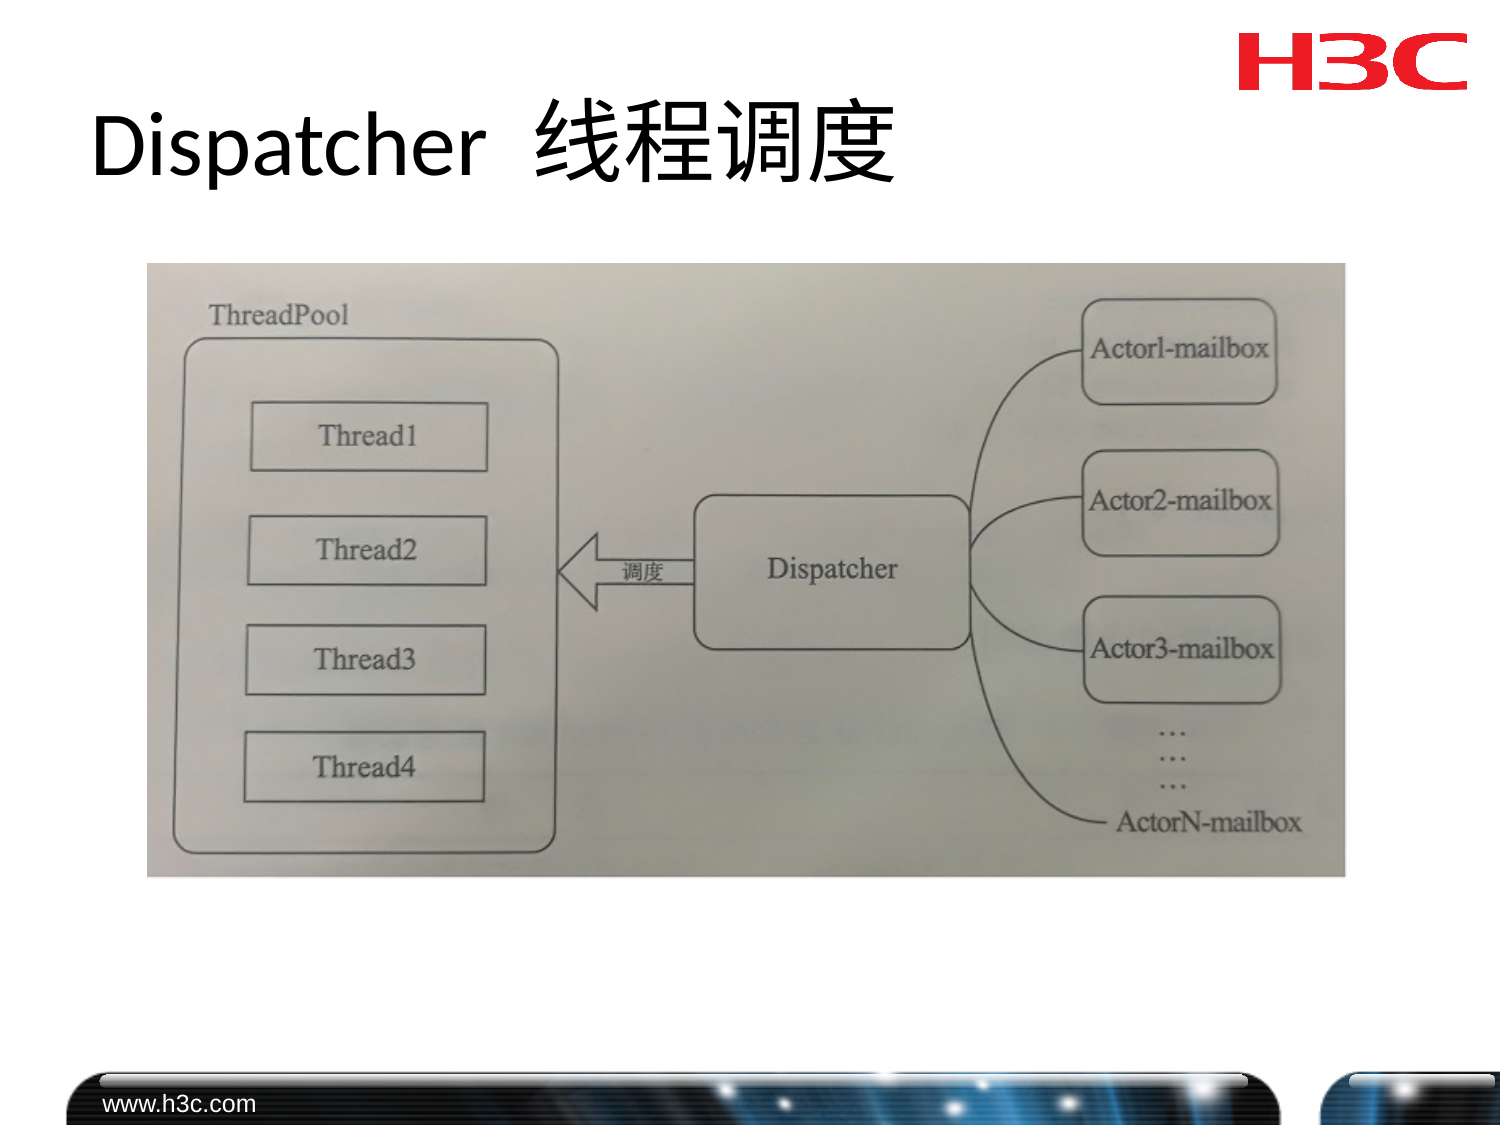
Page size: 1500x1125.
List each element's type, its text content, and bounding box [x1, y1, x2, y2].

picture [50, 1051, 1500, 1125]
picture [1239, 33, 1467, 90]
picture [147, 263, 1347, 882]
title Dispatcher 线程调度 [75, 45, 1425, 233]
